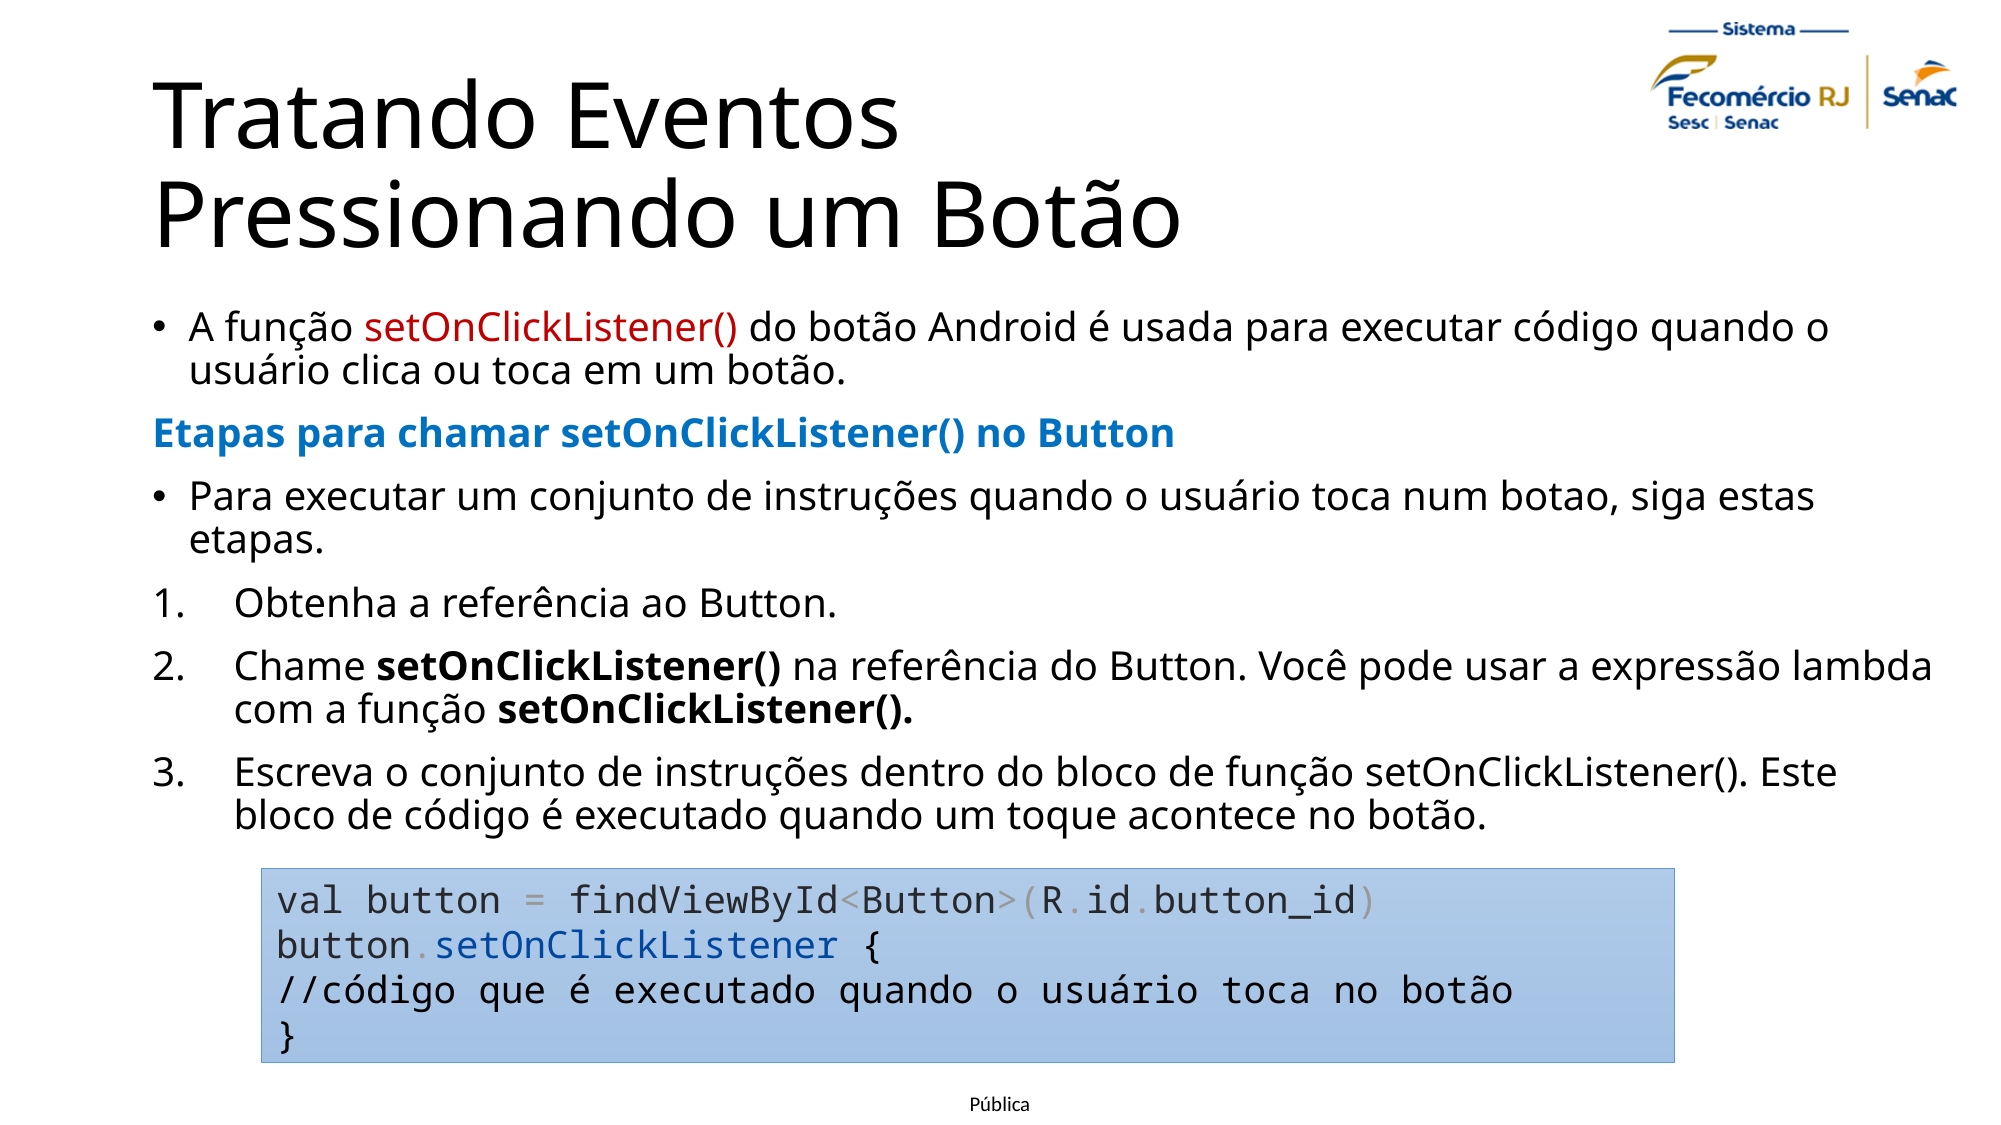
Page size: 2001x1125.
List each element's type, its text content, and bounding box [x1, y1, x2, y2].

title Tratando Eventos Pressionando um Botão [137, 59, 1863, 278]
text_box val button = findViewById<Button>(R.id.button_id) button.setOnClickListener { //código que é executado quando o usuário toca no botão } [261, 868, 1675, 1063]
picture [1650, 22, 1979, 129]
list A função setOnClickListener() do botão Android é usada para executar código quando o usuário clica ou toca em um botão. Etapas para chamar setOnClickListener() no Button Para executar um conjunto de instruções quando o usuário toca num botao, siga estas etapas. Obtenha a referência ao Button. Chame setOnClickListener() na referência do Button. Você pode usar a expressão lambda com a função setOnClickListener(). Escreva o conjunto de instruções dentro do bloco de função setOnClickListener(). Este bloco de código é executado quando um toque acontece no botão. [137, 299, 1950, 847]
